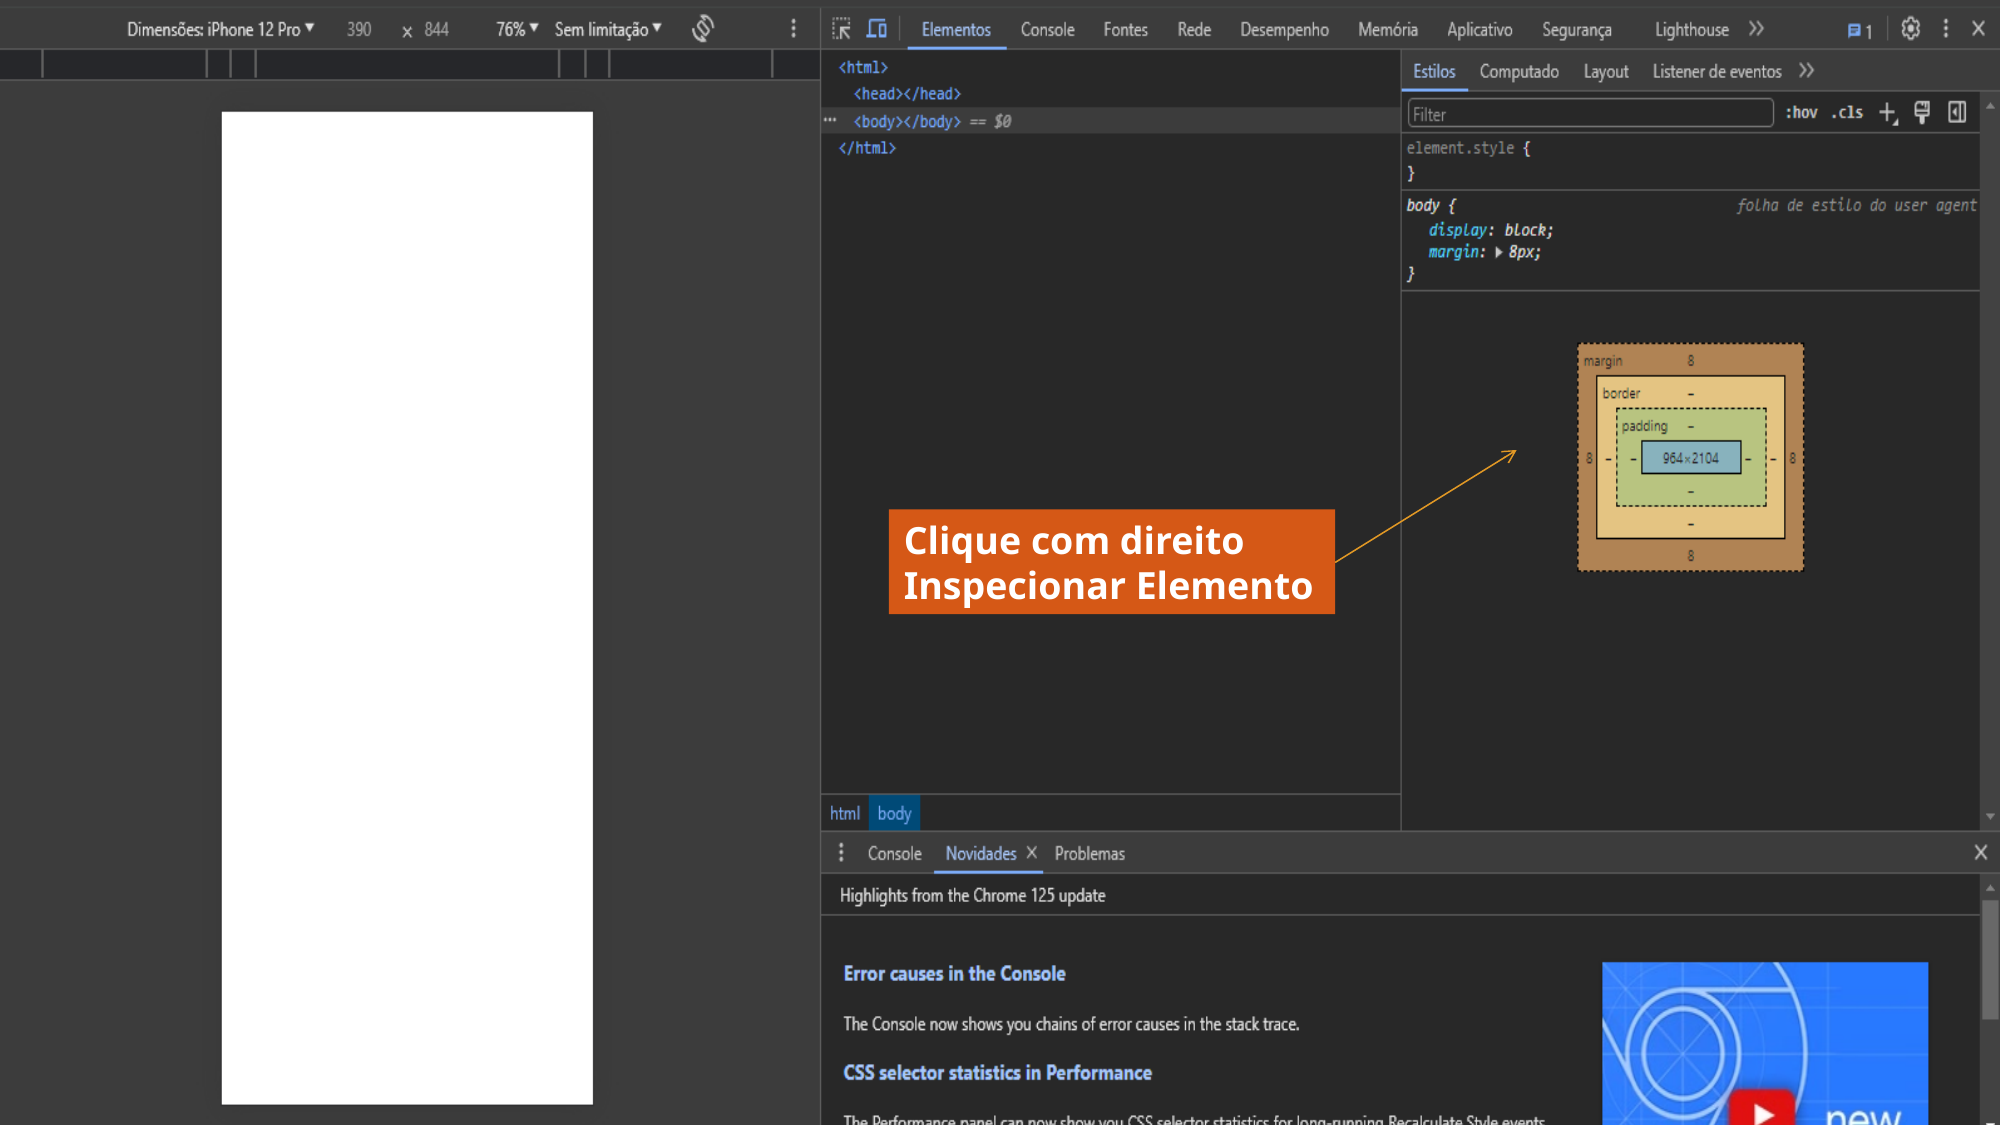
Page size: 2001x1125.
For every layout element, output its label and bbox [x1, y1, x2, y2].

picture [0, 0, 2000, 1125]
text_box [1334, 449, 1517, 563]
